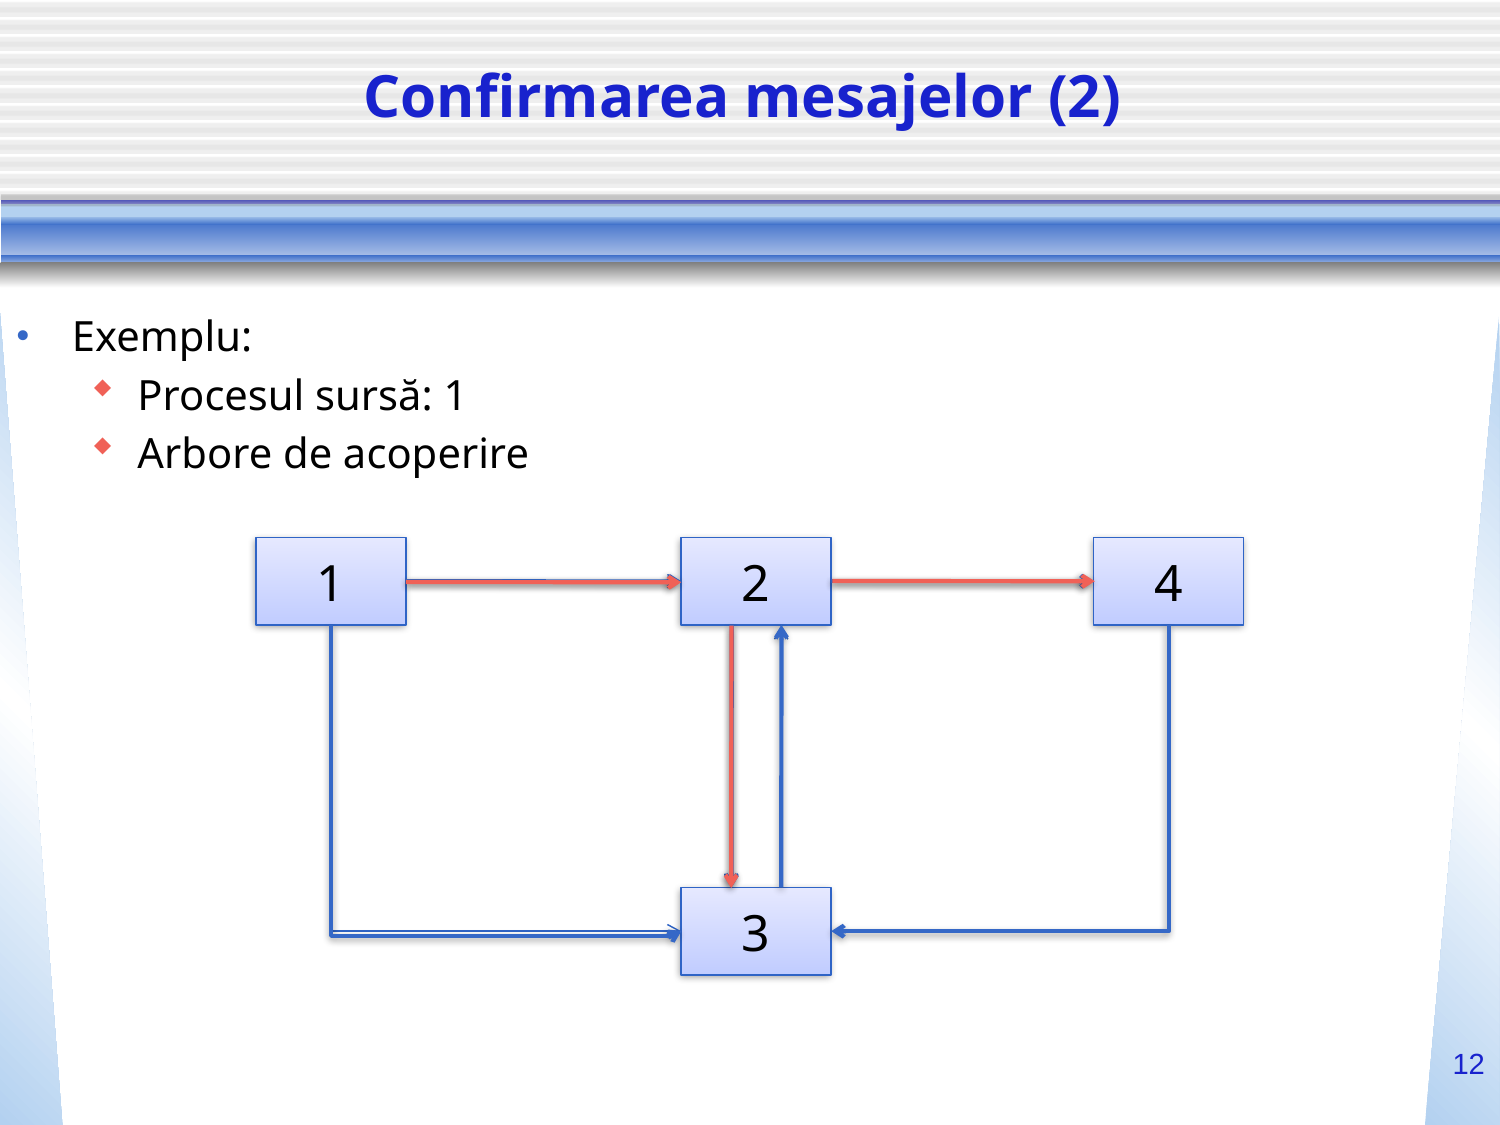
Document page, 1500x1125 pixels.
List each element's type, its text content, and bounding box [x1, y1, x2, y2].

list Exemplu: Procesul sursă: 1 Arbore de acoperire [0, 302, 1351, 1046]
text_box 3 [680, 887, 832, 976]
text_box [846, 609, 1154, 948]
text_box 1 [255, 537, 407, 626]
slide_number 12 [1424, 1037, 1500, 1125]
title Confirmarea mesajelor (2) [37, 50, 1463, 138]
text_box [353, 602, 660, 954]
picture [0, 0, 1500, 194]
text_box 4 [1093, 537, 1244, 626]
text_box 2 [680, 537, 832, 626]
